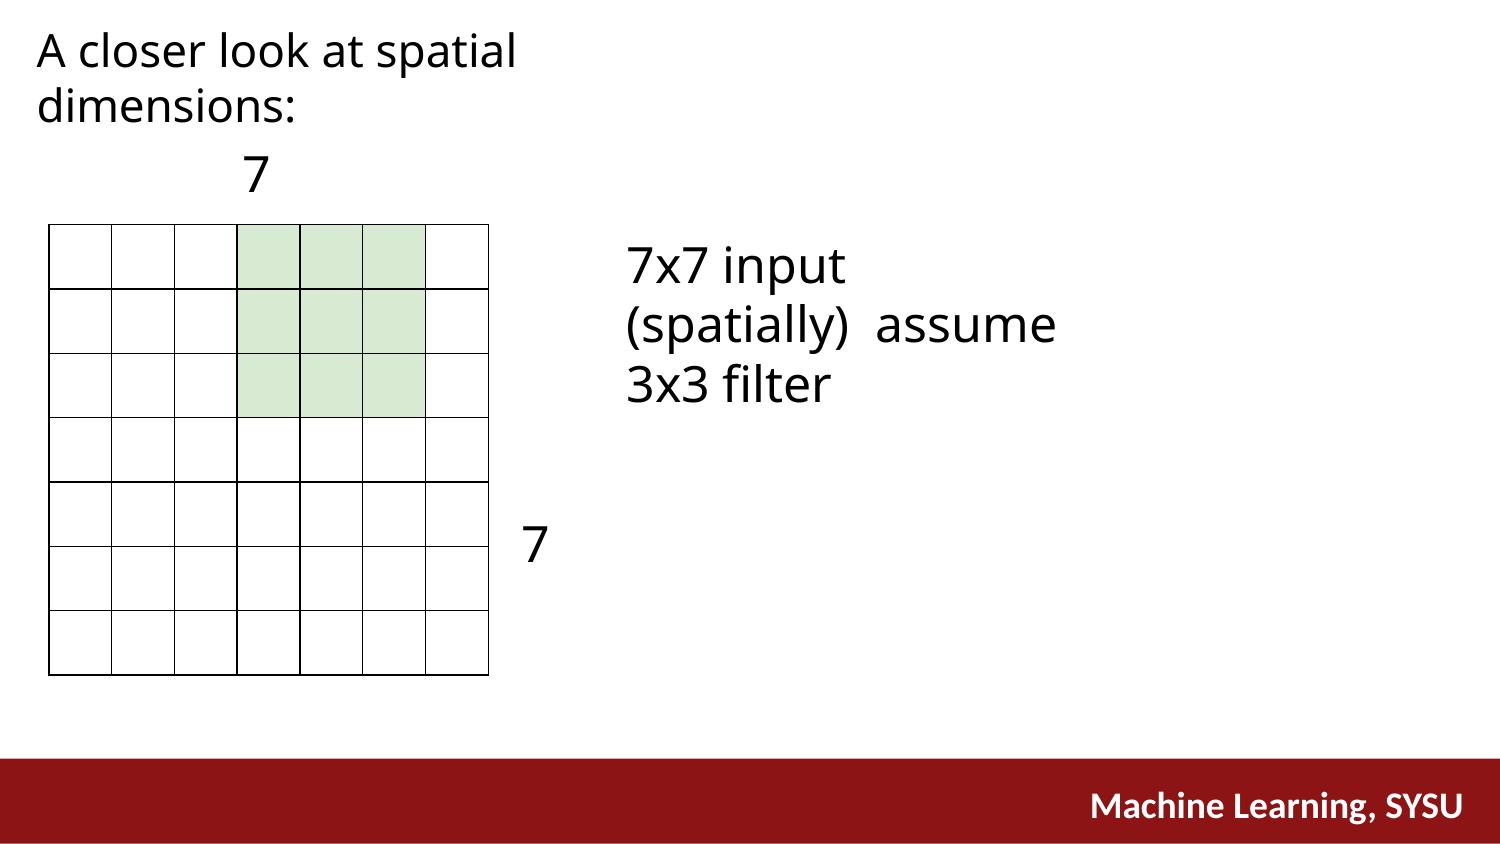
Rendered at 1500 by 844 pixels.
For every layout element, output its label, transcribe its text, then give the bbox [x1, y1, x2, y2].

table_cell [175, 483, 236, 546]
table_cell [238, 483, 299, 546]
table_cell [426, 418, 488, 481]
table_cell [363, 354, 425, 417]
text_box 7 [239, 164, 272, 203]
table_cell [238, 354, 299, 417]
table_cell [112, 611, 174, 674]
table_header [50, 225, 111, 288]
table_cell [426, 547, 488, 610]
table_cell [301, 611, 362, 674]
table_cell [301, 483, 362, 546]
table_header [426, 225, 488, 288]
table_cell [238, 418, 299, 481]
table_cell [50, 611, 111, 674]
table_header [112, 225, 174, 288]
table_cell [426, 354, 488, 417]
table_cell [426, 290, 488, 353]
table_header [238, 225, 299, 288]
table_cell [112, 418, 174, 481]
table_header [363, 225, 425, 288]
table_cell [175, 354, 236, 417]
table_cell [112, 483, 174, 546]
table_cell [363, 611, 425, 674]
table_cell [363, 483, 425, 546]
table_header [175, 225, 236, 288]
table_cell [426, 611, 488, 674]
text_box 7x7 input (spatially) assume 3x3 filter 7 [519, 229, 1060, 573]
table_cell [175, 611, 236, 674]
table_header [301, 225, 362, 288]
table_cell [175, 290, 236, 353]
table_cell [363, 418, 425, 481]
table_cell [238, 290, 299, 353]
table_cell [112, 290, 174, 353]
table_cell [301, 418, 362, 481]
table_cell [112, 354, 174, 417]
title A closer look at spatial dimensions: [34, 20, 755, 164]
table_cell [112, 547, 174, 610]
table_cell [301, 354, 362, 417]
table_cell [238, 611, 299, 674]
table_cell [426, 483, 488, 546]
table_cell [175, 418, 236, 481]
table_cell [50, 290, 111, 353]
table_cell [301, 547, 362, 610]
table_cell [50, 547, 111, 610]
table_cell [175, 547, 236, 610]
table_cell [363, 547, 425, 610]
table_cell [50, 418, 111, 481]
table_cell [50, 354, 111, 417]
table_cell [50, 483, 111, 546]
table_cell [301, 290, 362, 353]
table_cell [363, 290, 425, 353]
table_cell [238, 547, 299, 610]
